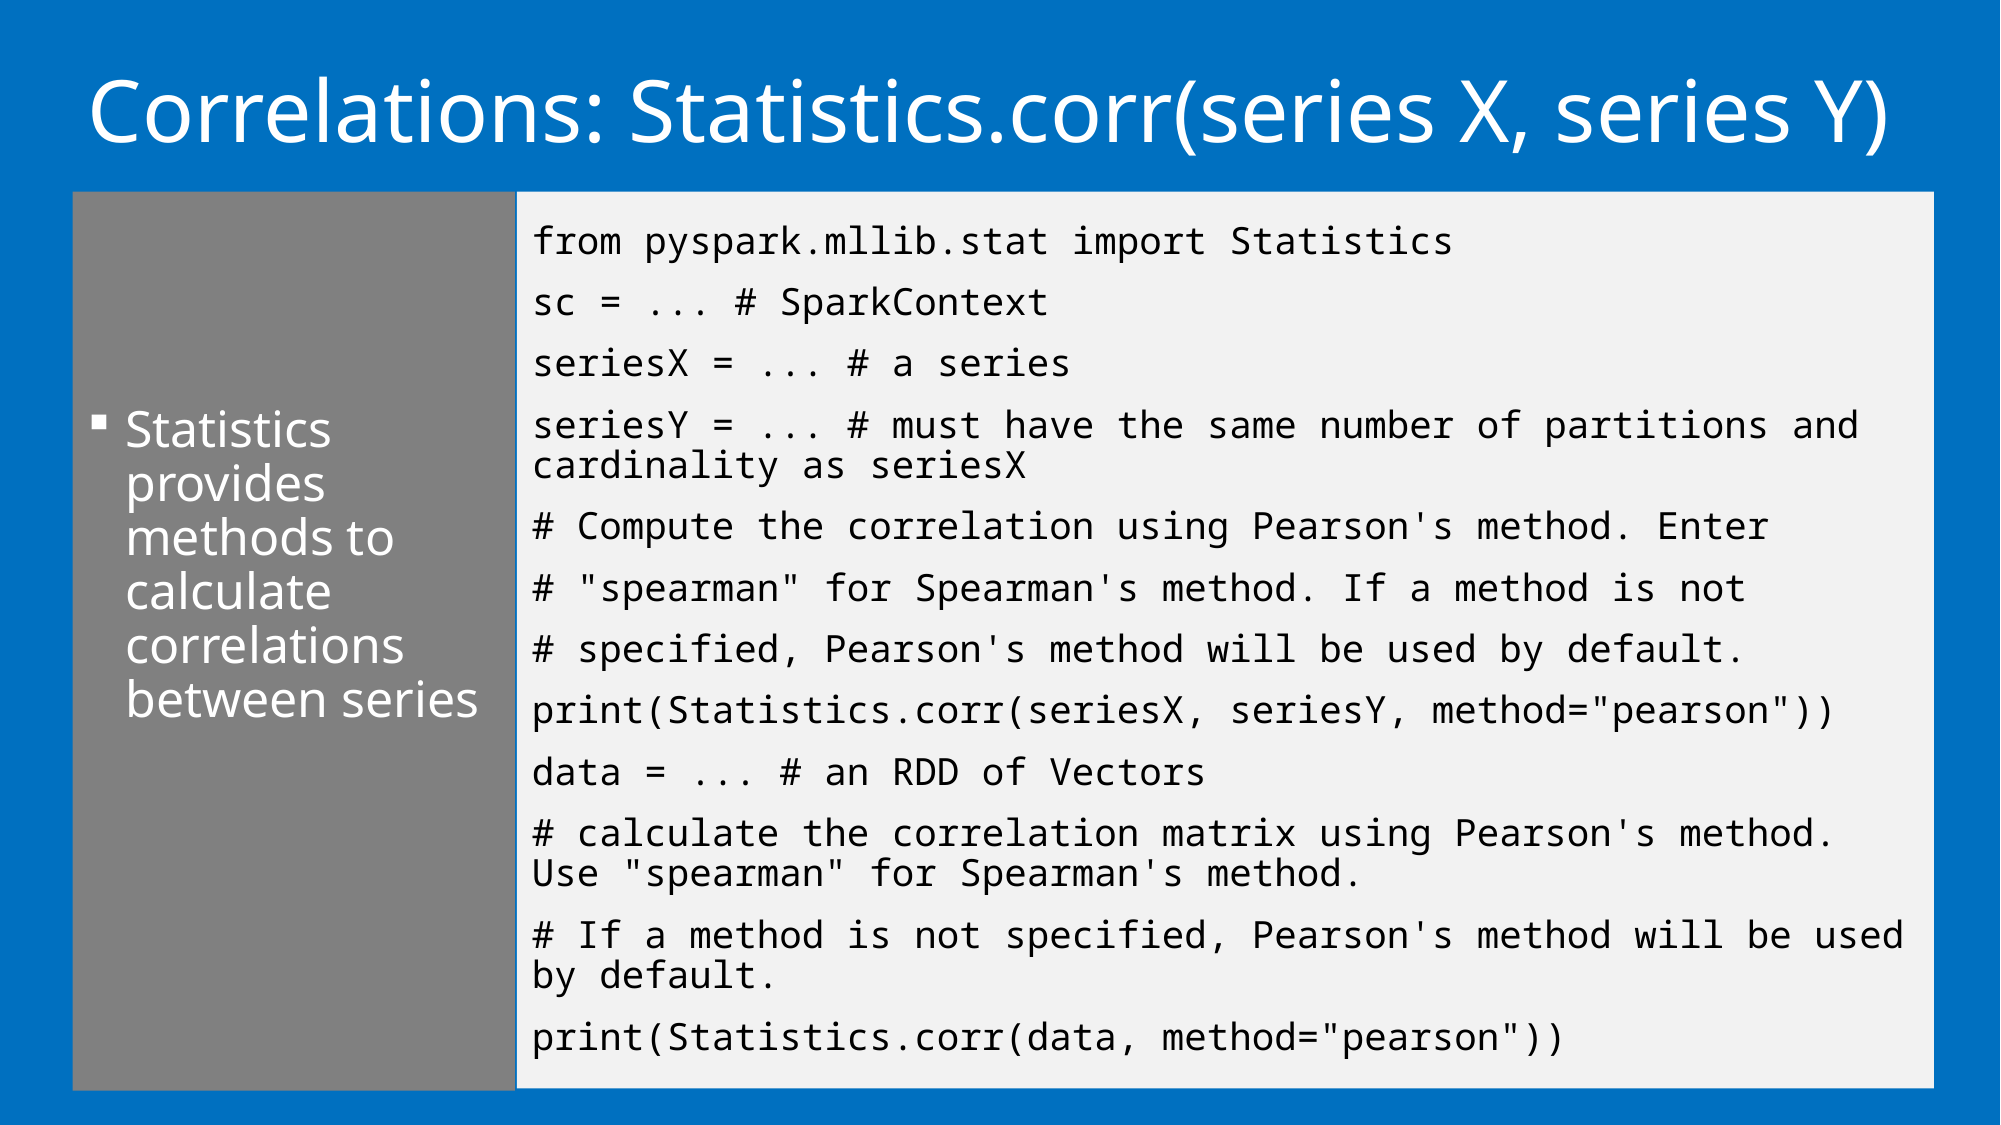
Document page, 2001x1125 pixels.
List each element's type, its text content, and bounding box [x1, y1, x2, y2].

list Statistics provides methods to calculate correlations between series [72, 191, 515, 1091]
title Correlations: Statistics.corr(series X, series Y) [72, 59, 1934, 170]
list from pyspark.mllib.stat import Statistics sc = ... # SparkContext seriesX = ... # a series seriesY = ... # must have the same number of partitions and cardinality as seriesX # Compute the correlation using Pearson's method. Enter # "spearman" for Spearman's method. If a method is not # specified, Pearson's method will be used by default. print(Statistics.corr(seriesX, seriesY, method="pearson")) data = ... # an RDD of Vectors # calculate the correlation matrix using Pearson's method. Use "spearman" for Spearman's method. # If a method is not specified, Pearson's method will be used by default. print(Statistics.corr(data, method="pearson")) [516, 191, 1934, 1089]
